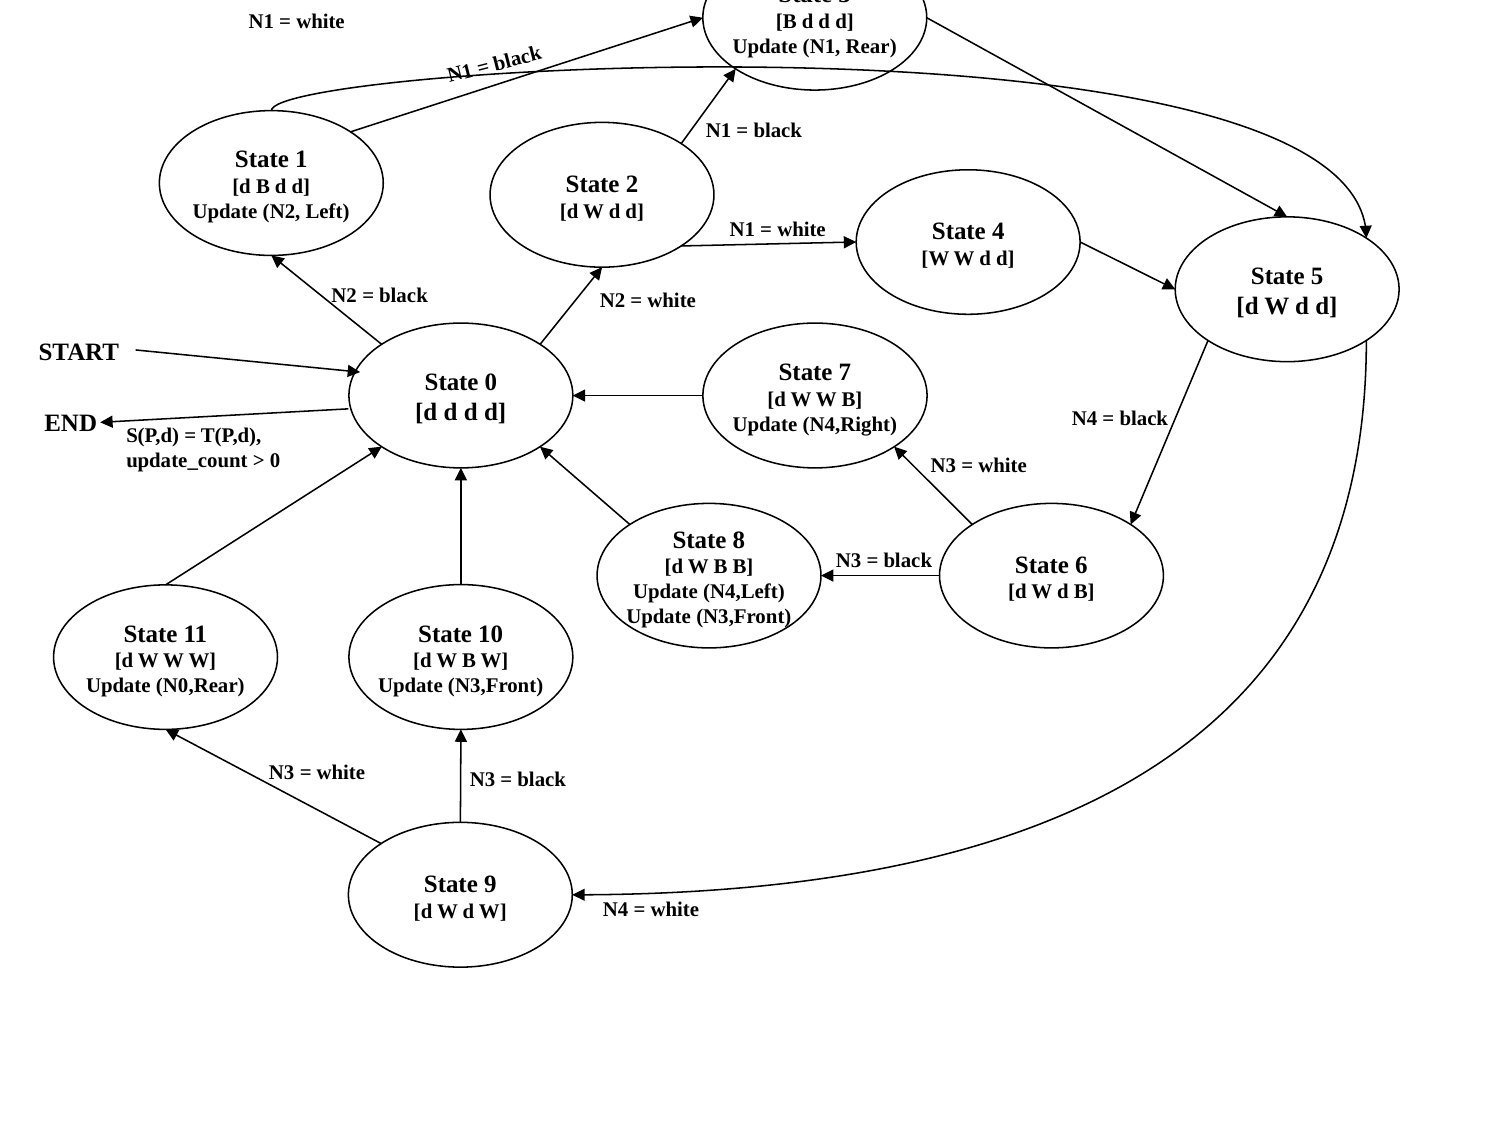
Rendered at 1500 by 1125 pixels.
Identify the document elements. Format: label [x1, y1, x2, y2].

text_box [22, 0, 1400, 968]
